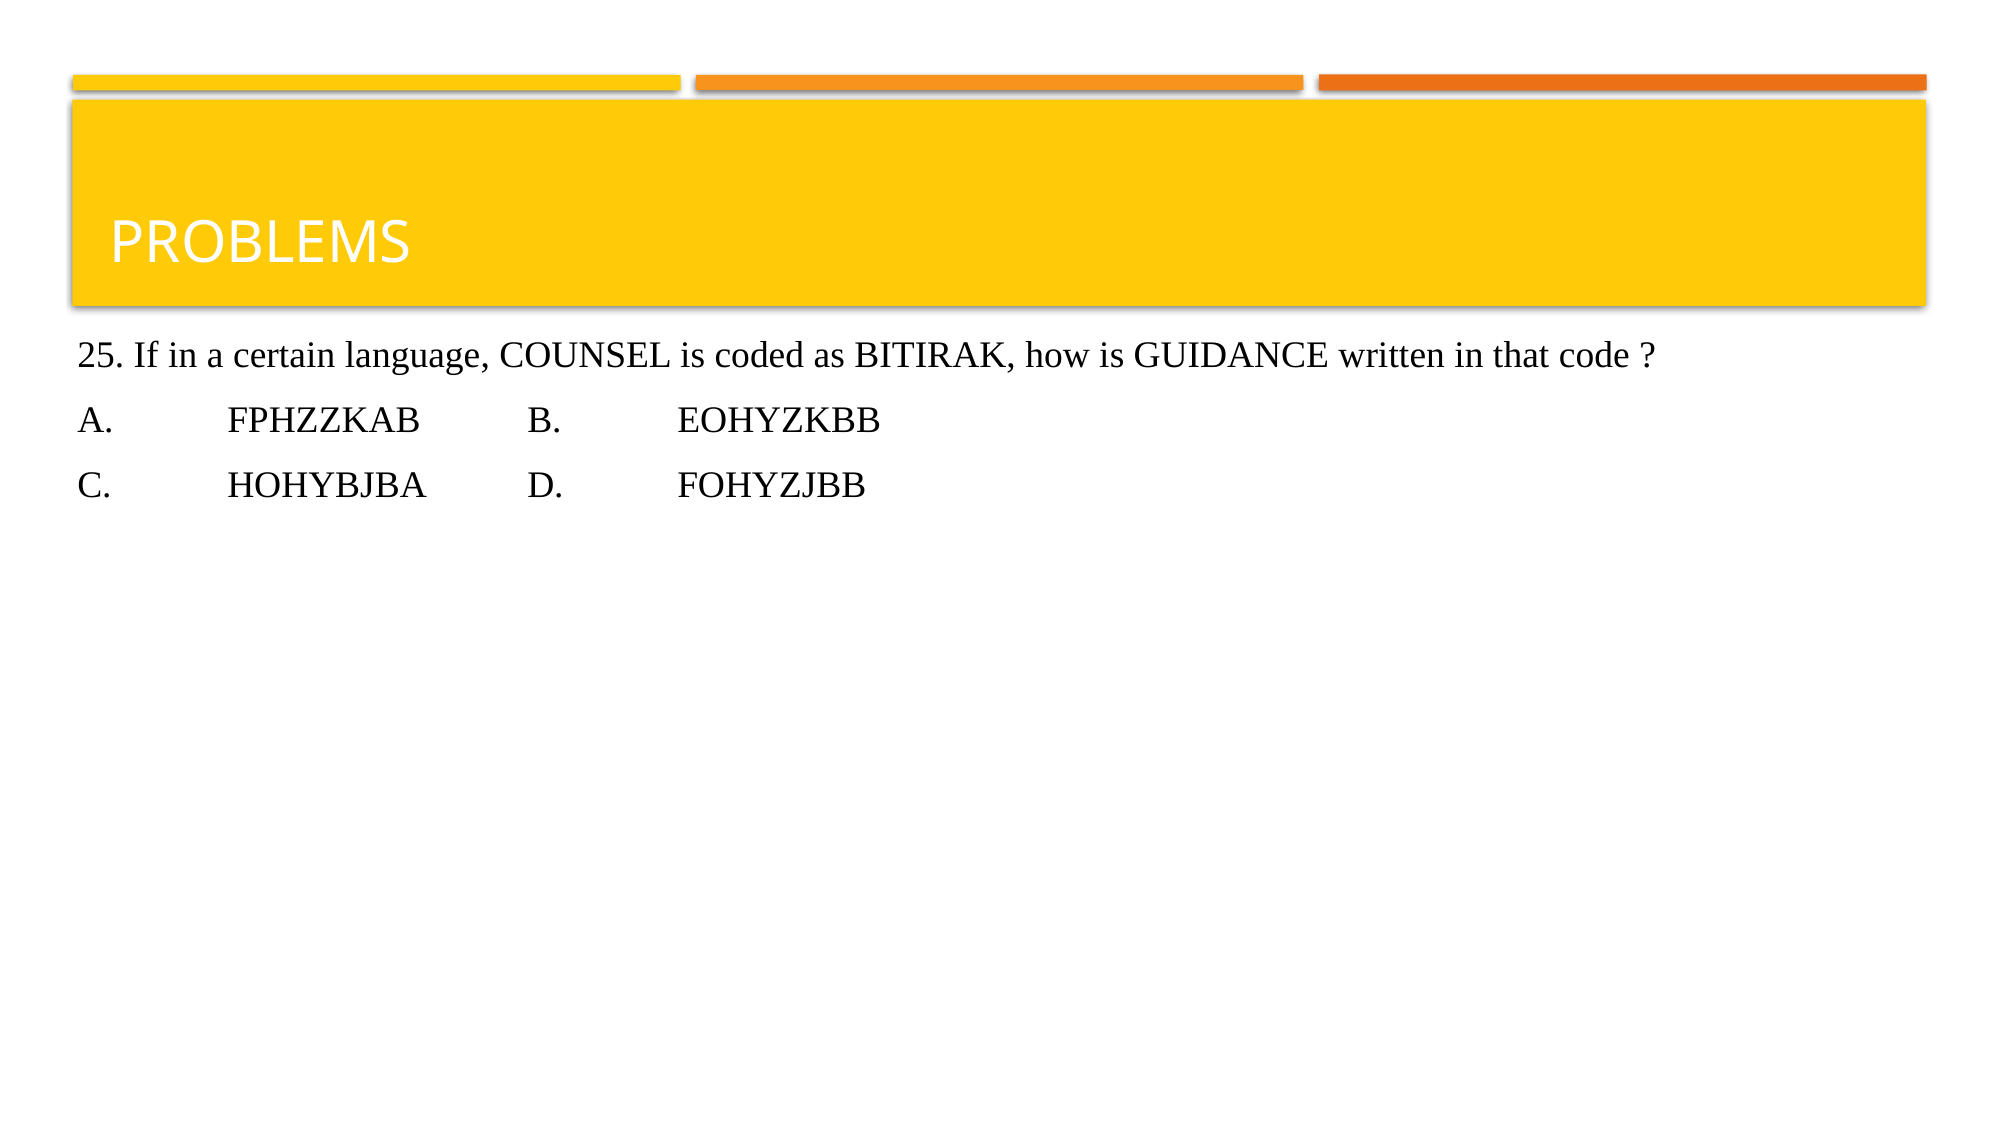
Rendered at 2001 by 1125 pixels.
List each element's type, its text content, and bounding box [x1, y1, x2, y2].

text_box 25. If in a certain language, COUNSEL is coded as BITIRAK, how is GUIDANCE written in that code ? A. FPHZZKAB B. EOHYZKBB C. HOHYBJBA D. FOHYZJBB [62, 319, 1821, 513]
title problems [94, 119, 1904, 282]
